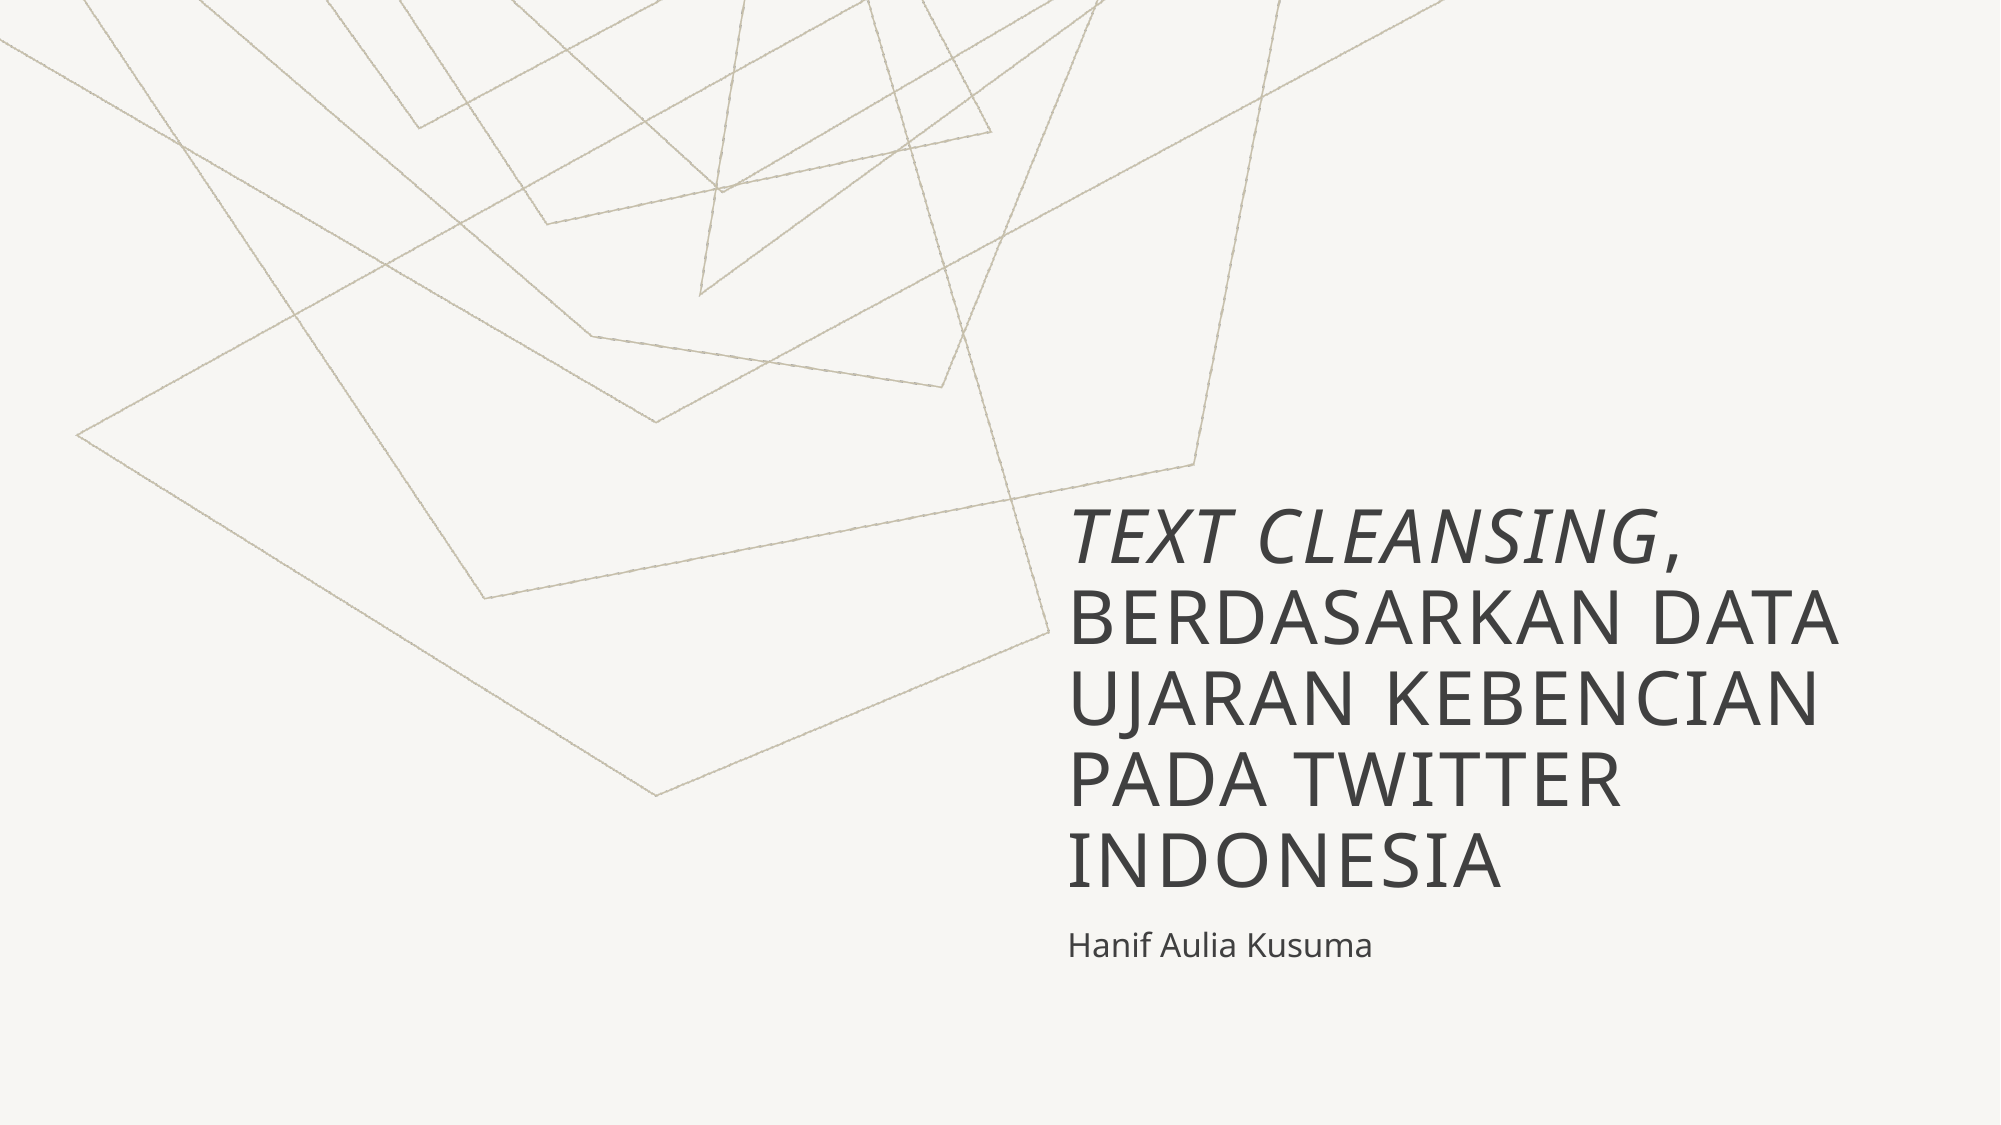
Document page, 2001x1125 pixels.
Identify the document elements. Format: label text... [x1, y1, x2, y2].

picture [0, 0, 1557, 830]
title TEXT cleansing, berdasarkan data ujaran kebencian pada twitter indonesia [1052, 727, 1864, 912]
subtitle Hanif Aulia Kusuma [1052, 916, 1864, 982]
